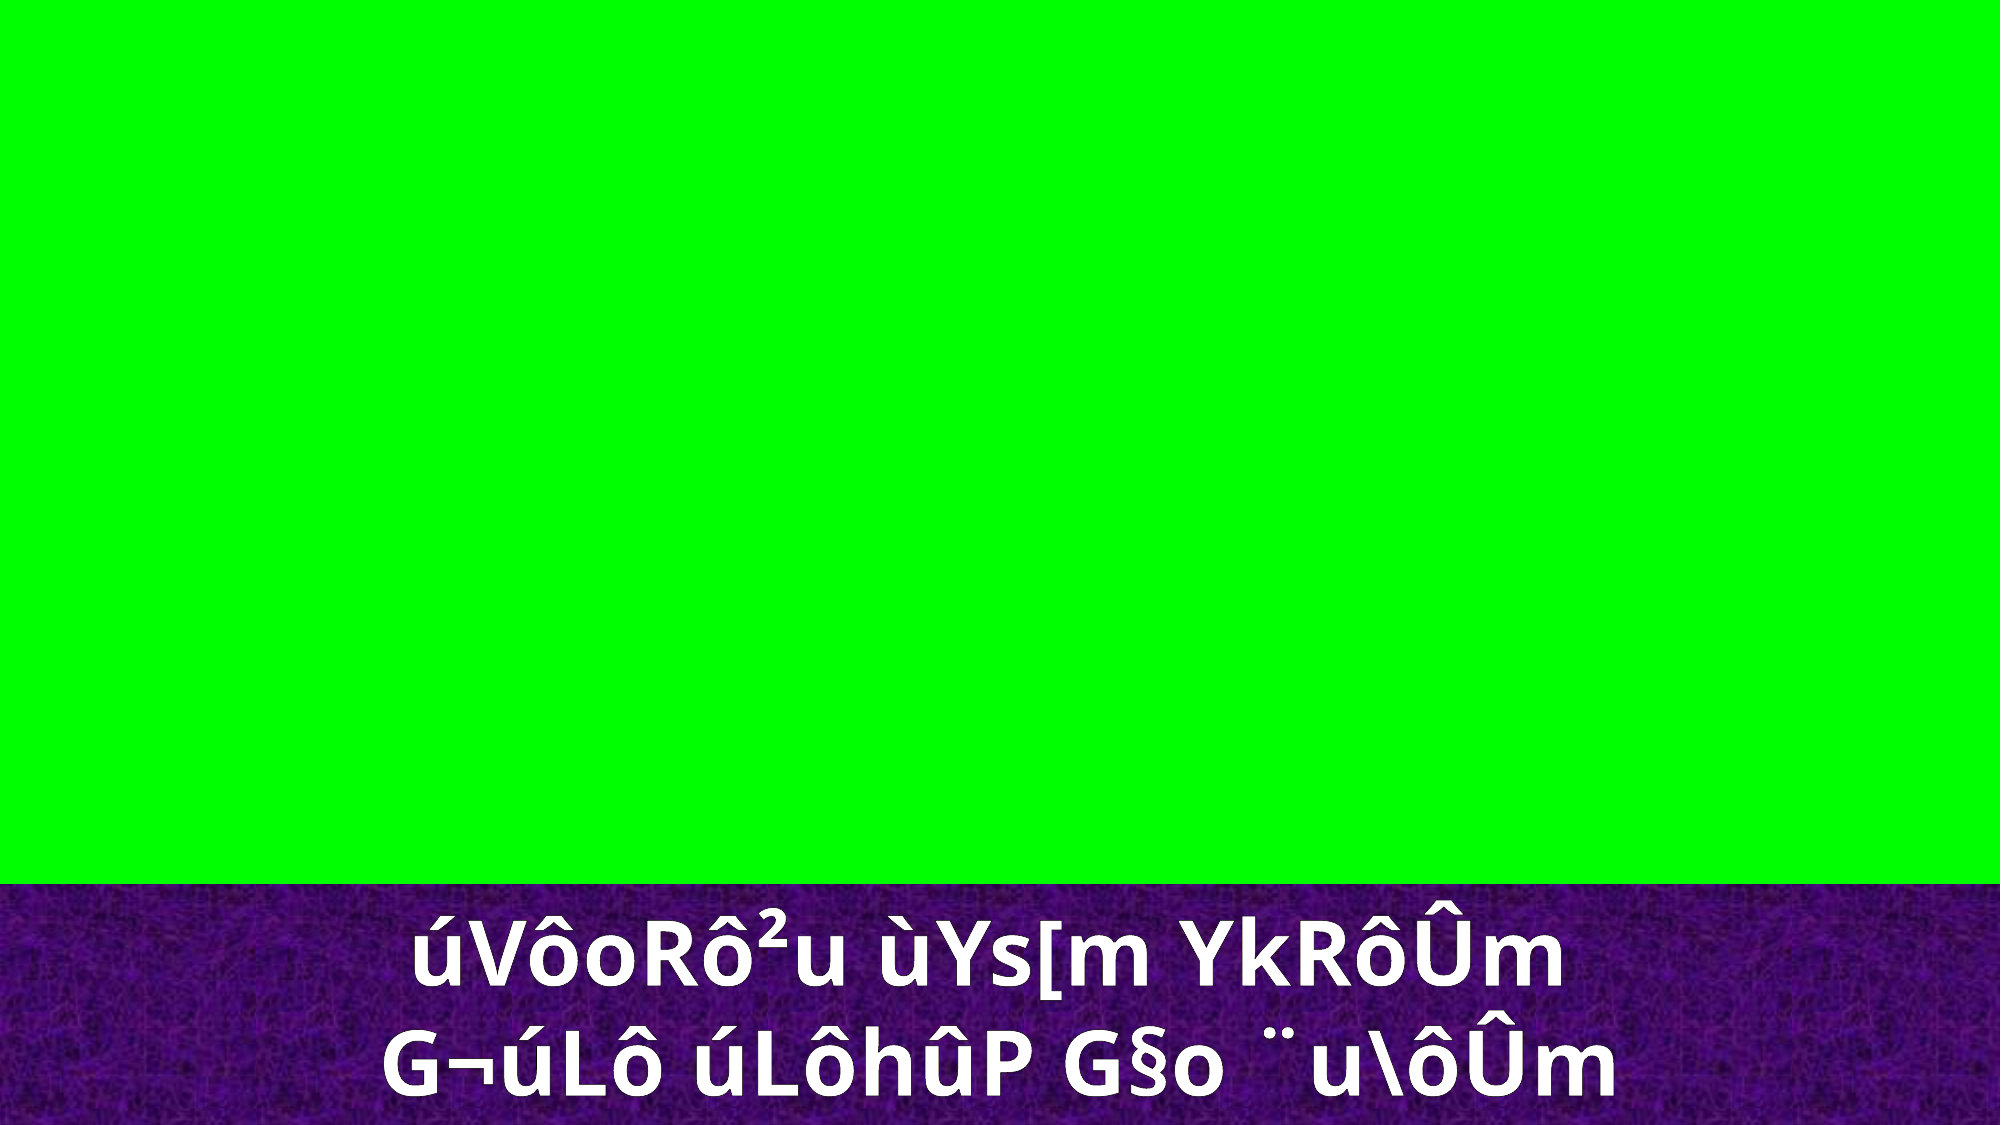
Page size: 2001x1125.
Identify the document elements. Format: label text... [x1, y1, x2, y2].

text_box úVôoRô²u ùYs[m YkRôÛm G¬úLô úLôhûP G§o ¨u\ôÛm [0, 886, 2000, 1122]
